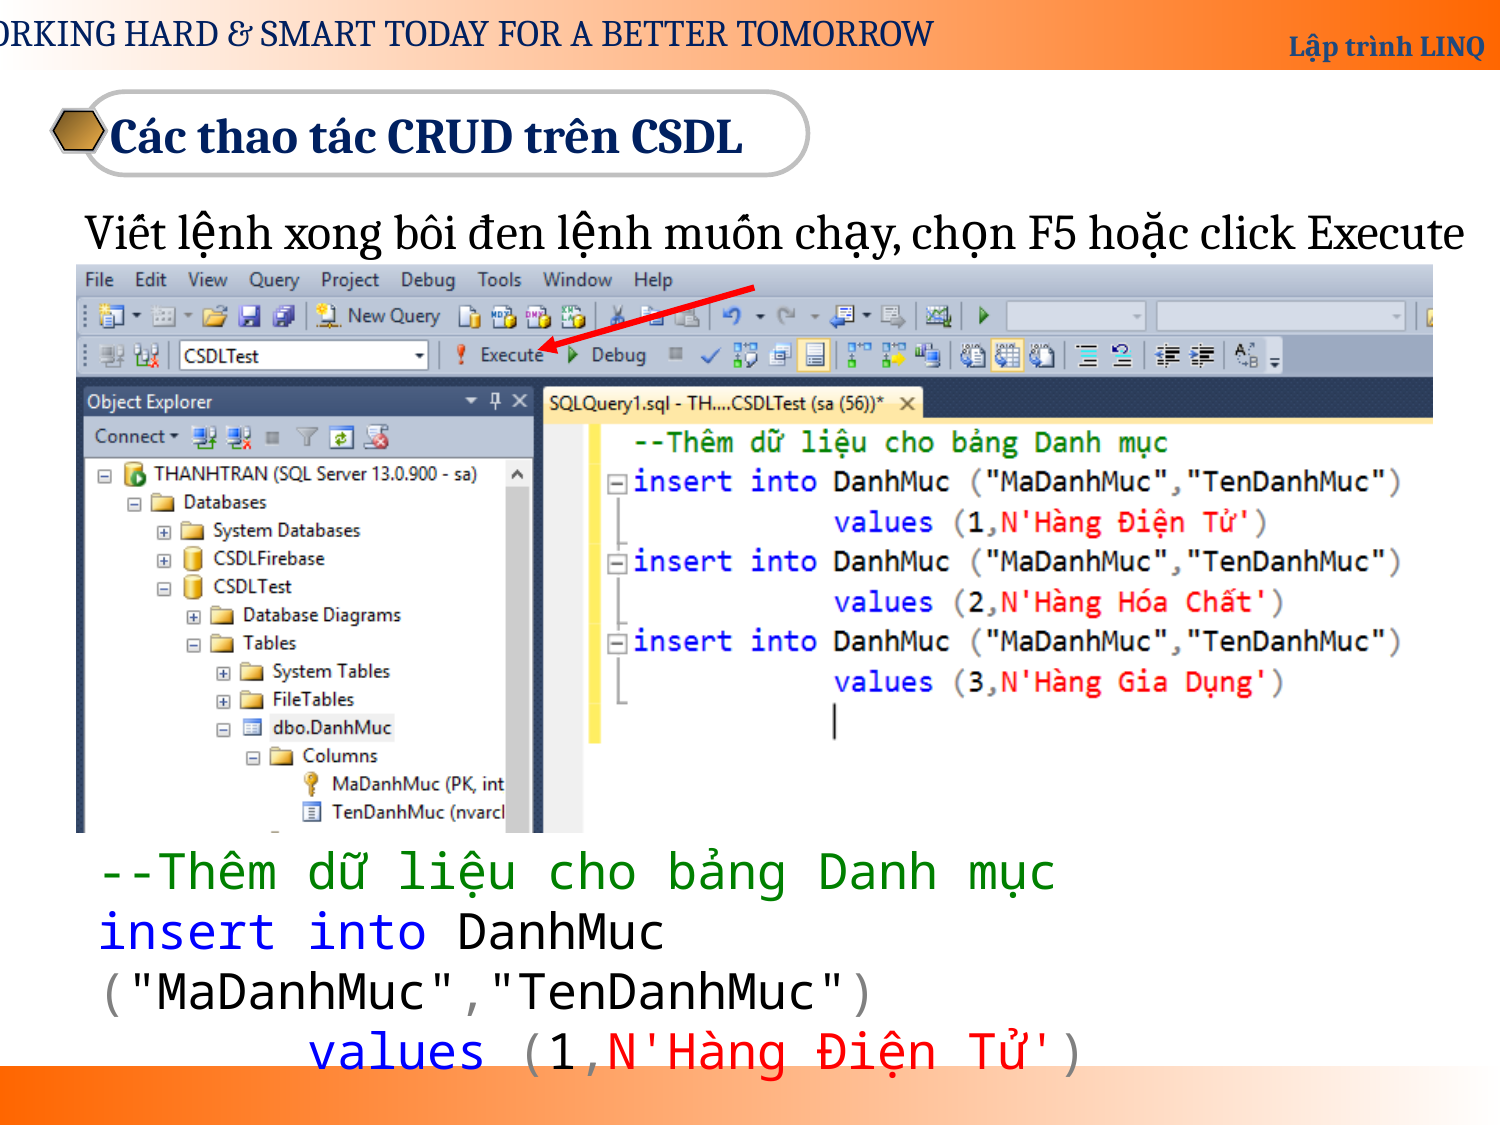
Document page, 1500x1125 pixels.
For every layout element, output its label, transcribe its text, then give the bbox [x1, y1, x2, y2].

text_box --Thêm dữ liệu cho bảng Danh mục insert into DanhMuc ("MaDanhMuc","TenDanhMuc") values (1,N'Hàng Điện Tử') [82, 840, 1388, 1088]
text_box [49, 91, 809, 176]
text_box Viết lệnh xong bôi đen lệnh muốn chạy, chọn F5 hoặc click Execute [69, 192, 1480, 268]
picture [75, 263, 1433, 833]
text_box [537, 287, 755, 351]
